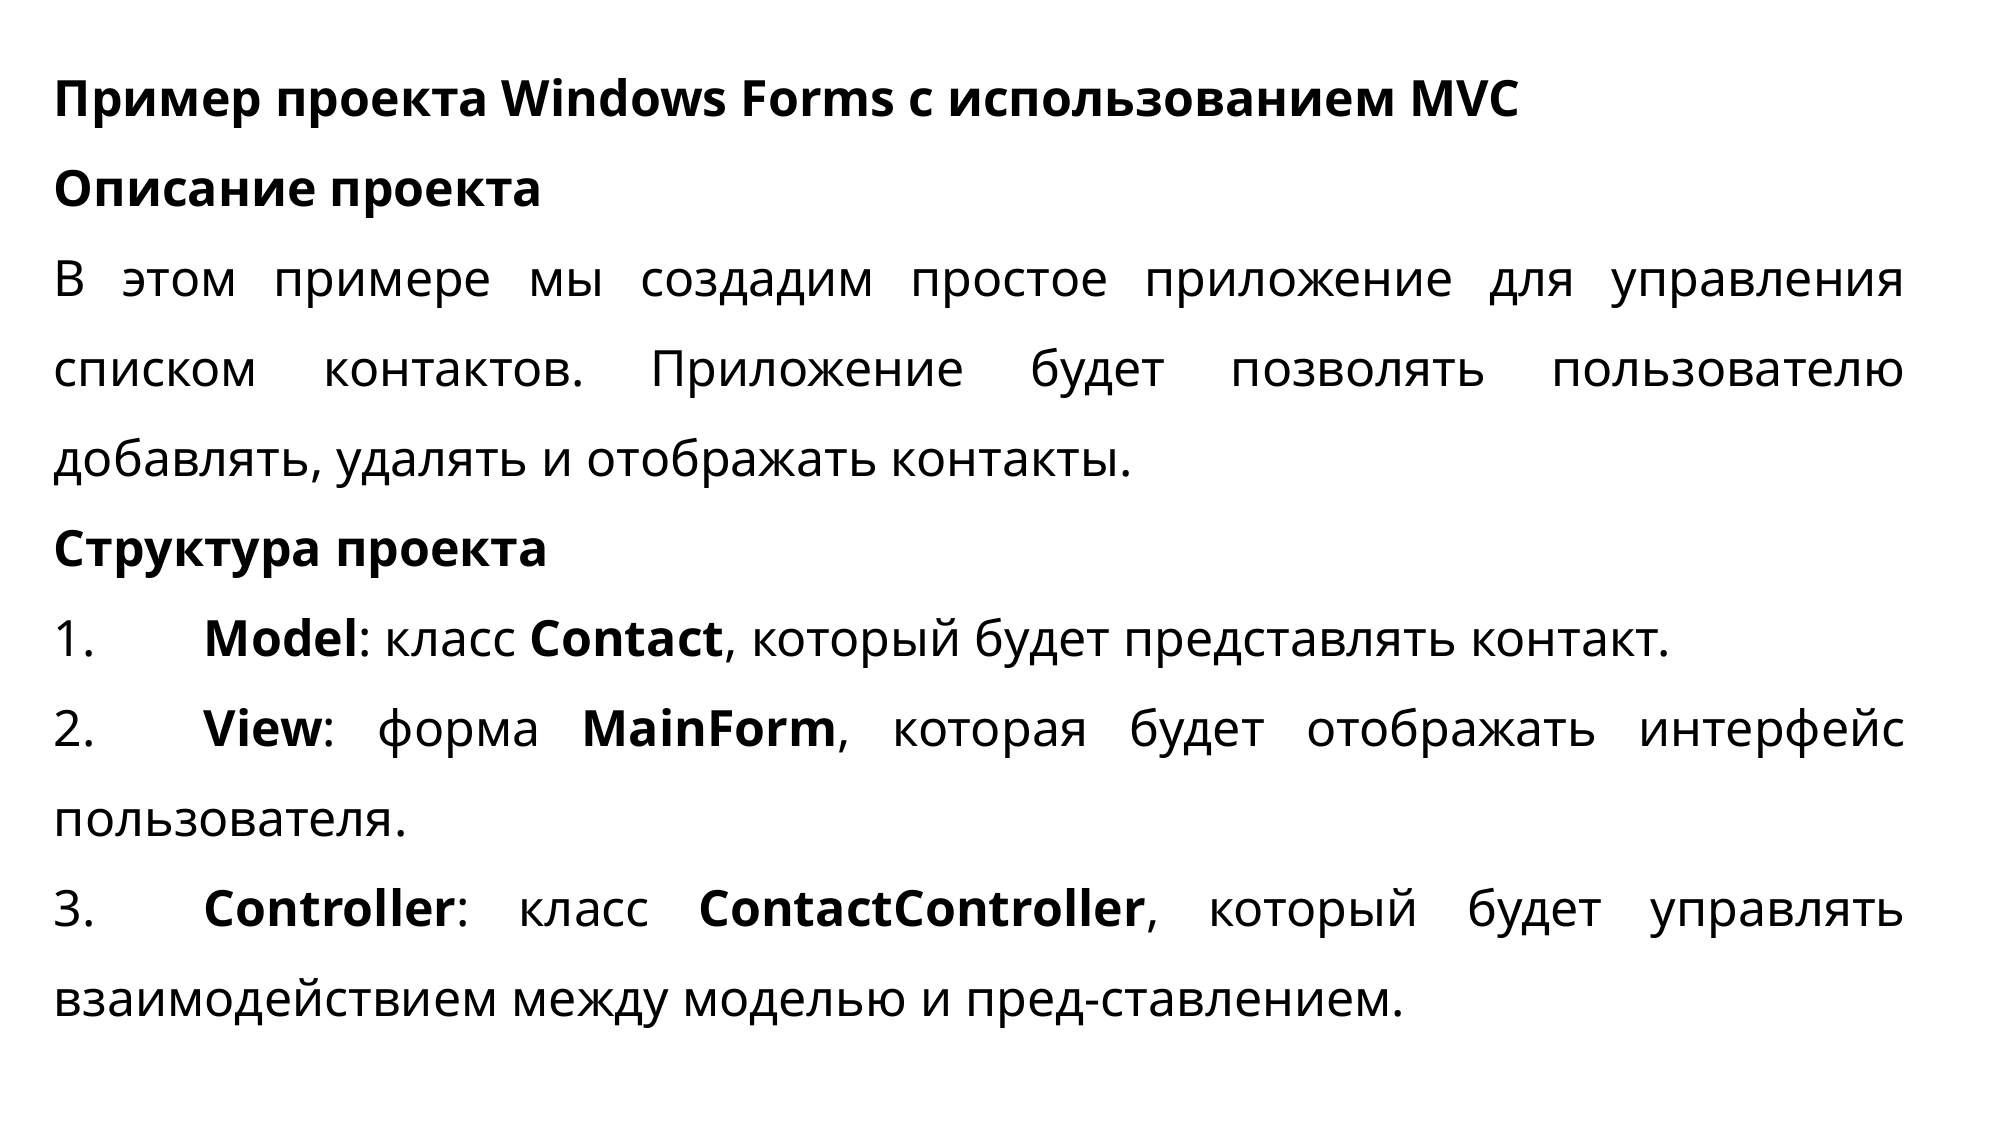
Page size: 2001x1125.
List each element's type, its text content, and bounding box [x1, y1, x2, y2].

text_box Пример проекта Windows Forms с использованием MVC Описание проекта В этом примере мы создадим простое приложение для управления списком контактов. Приложение будет позволять пользователю добавлять, удалять и отображать контакты. Структура проекта 1. Model: класс Contact, который будет представлять контакт. 2. View: форма MainForm, которая будет отображать интерфейс пользователя. 3. Controller: класс ContactController, который будет управлять взаимодействием между моделью и пред-ставлением. [39, 29, 1921, 1034]
